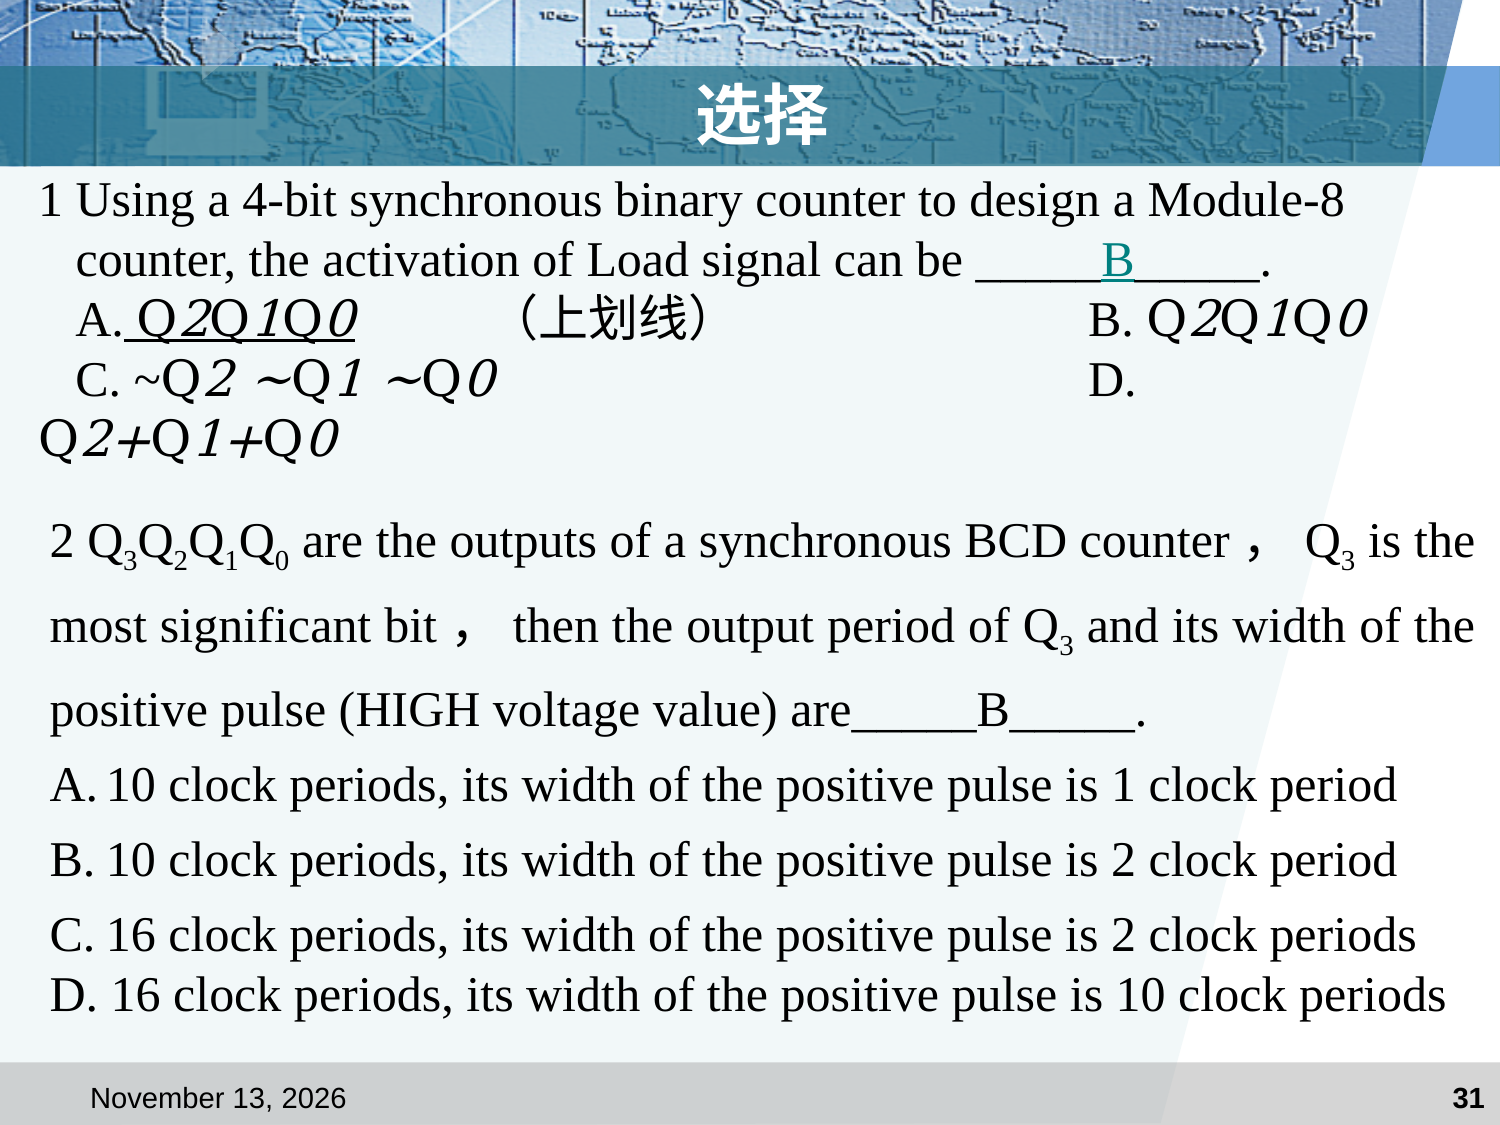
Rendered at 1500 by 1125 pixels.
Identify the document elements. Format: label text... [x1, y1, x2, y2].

text_box 1 Using a 4-bit synchronous binary counter to design a Module-8 counter, the activation of Load signal can be _____B_____. A. Q2Q1Q0 （上划线） B. Q2Q1Q0 C. ~Q2 ~Q1 ~Q0 D. Q2+Q1+Q0 [23, 188, 1425, 444]
picture [2, 0, 1463, 66]
text_box 2 Q3Q2Q1Q0 are the outputs of a synchronous BCD counter，Q3 is the most significant bit，then the output period of Q3 and its width of the positive pulse (HIGH voltage value) are_____B_____. 10 clock periods, its width of the positive pulse is 1 clock period 10 clock periods, its width of the positive pulse is 2 clock period 16 clock periods, its width of the positive pulse is 2 clock periods D. 16 clock periods, its width of the positive pulse is 10 clock periods [34, 482, 1491, 1029]
title 选择 [75, 75, 1450, 150]
slide_number 31 [1149, 1072, 1500, 1125]
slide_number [75, 1072, 425, 1125]
